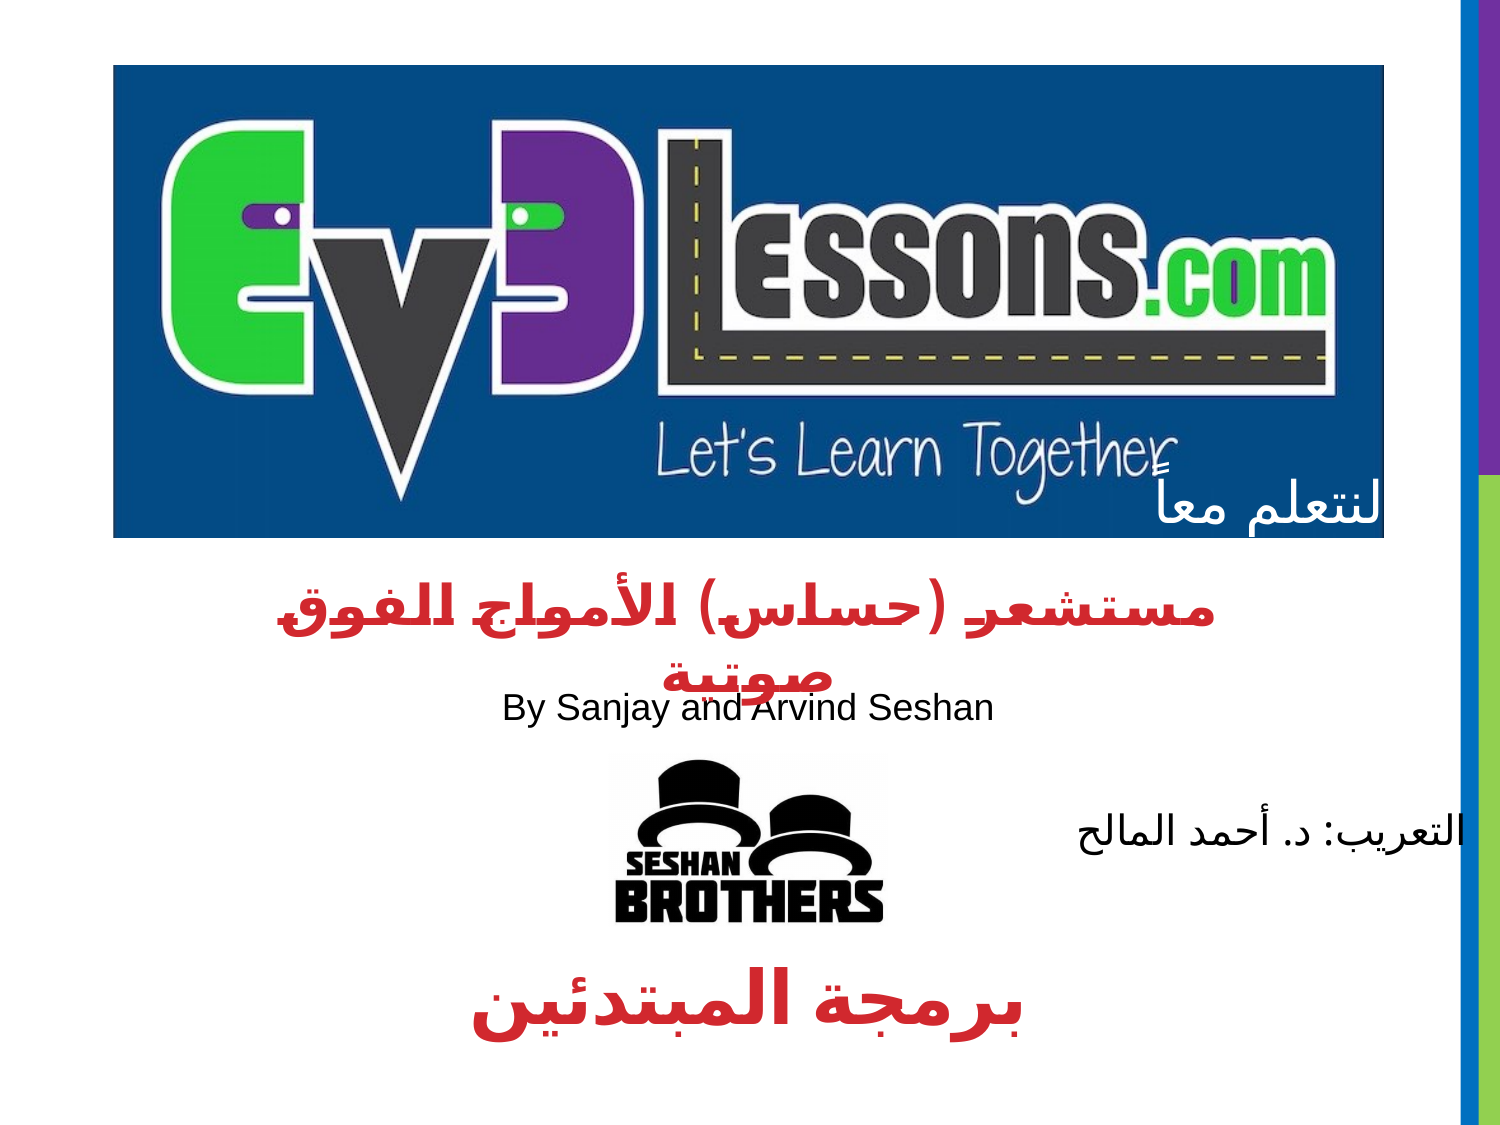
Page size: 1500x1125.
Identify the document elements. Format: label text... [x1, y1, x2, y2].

subtitle مستشعر (حساس) الأمواج الفوق صوتية [185, 562, 1311, 713]
picture [608, 752, 889, 928]
title برمجة المبتدئين [82, 941, 1415, 1041]
picture [113, 65, 1384, 538]
text_box التعريب: د. أحمد المالح [1061, 796, 1483, 862]
text_box لنتعلم معاً [1138, 458, 1406, 543]
